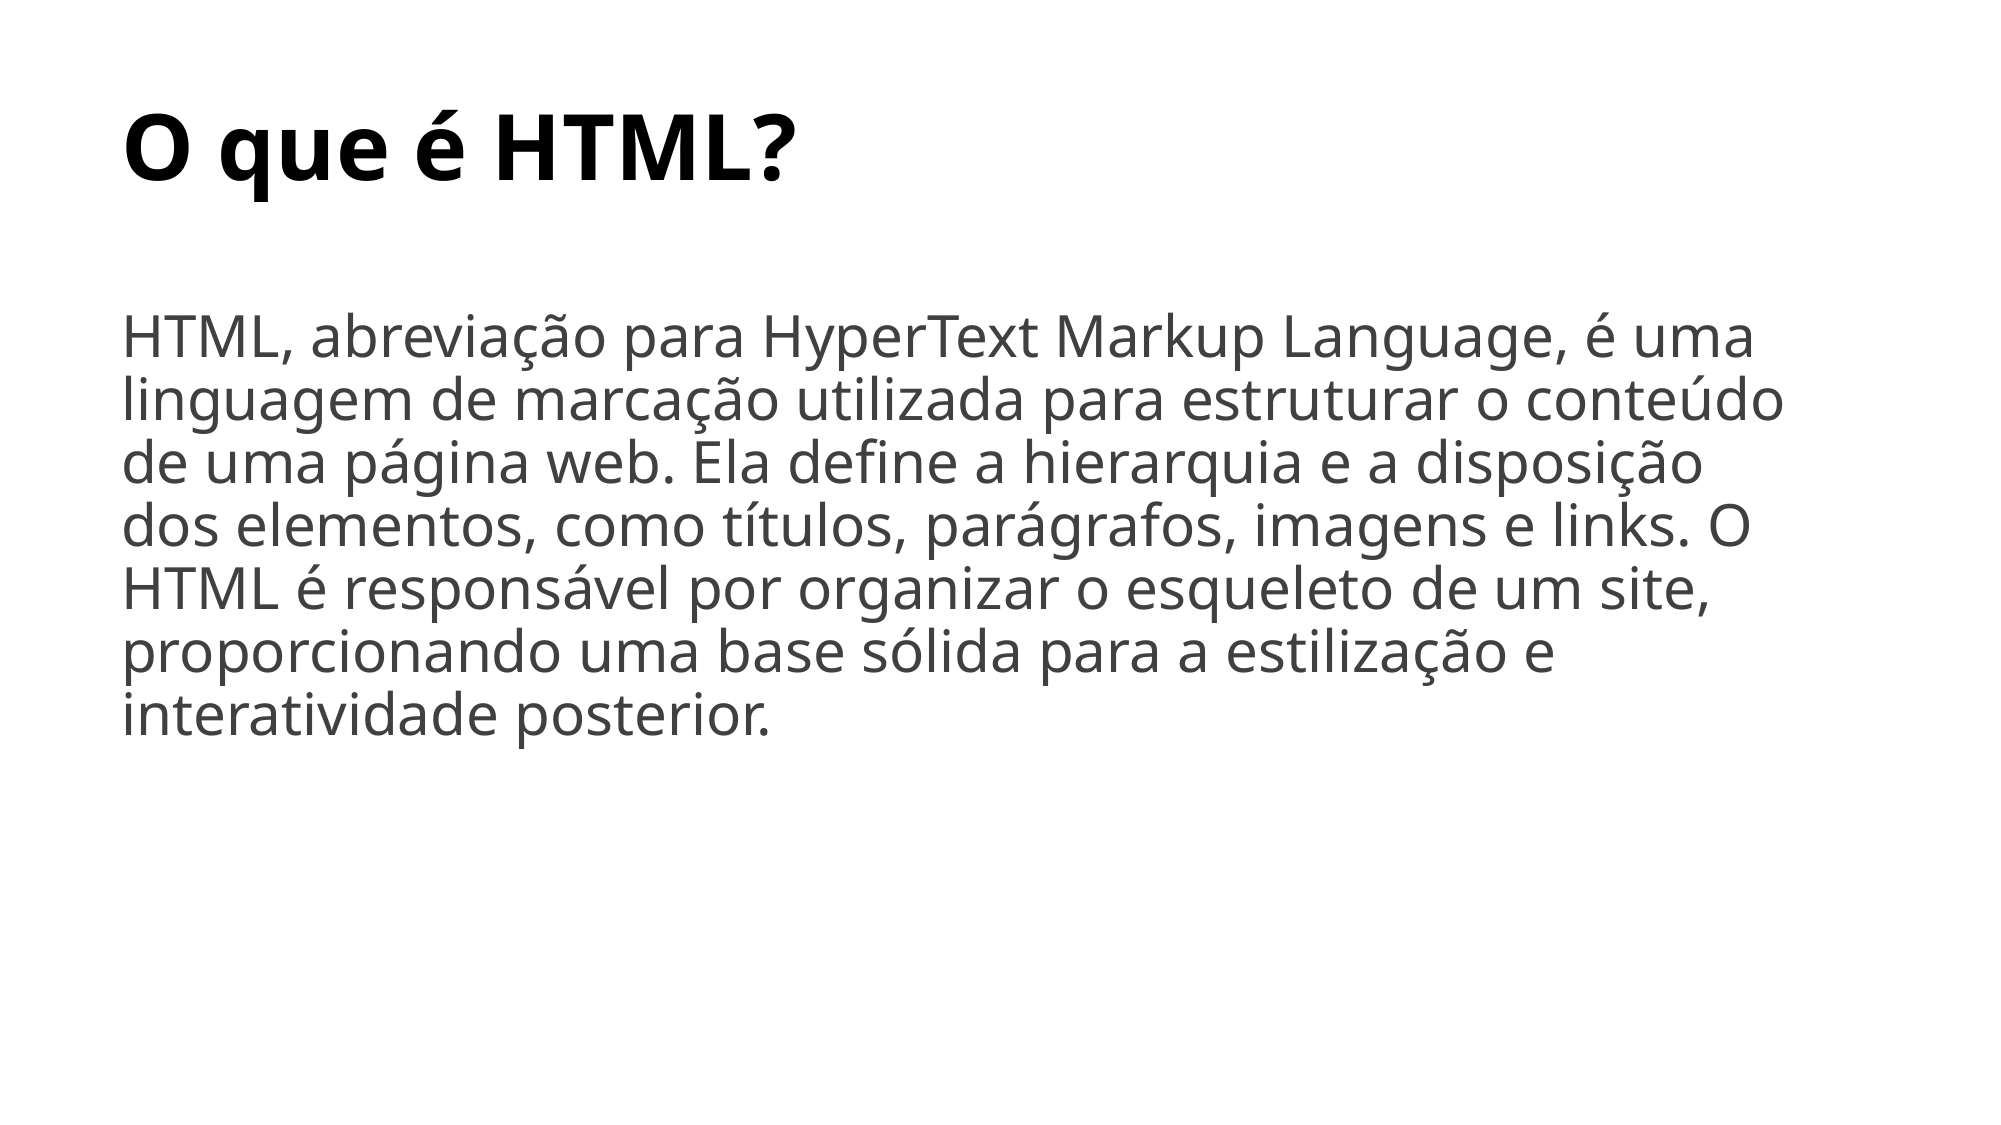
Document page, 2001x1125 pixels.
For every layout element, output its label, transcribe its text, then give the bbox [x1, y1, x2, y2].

title O que é HTML? [106, 42, 1832, 260]
list HTML, abreviação para HyperText Markup Language, é uma linguagem de marcação utilizada para estruturar o conteúdo de uma página web. Ela define a hierarquia e a disposição dos elementos, como títulos, parágrafos, imagens e links. O HTML é responsável por organizar o esqueleto de um site, proporcionando uma base sólida para a estilização e interatividade posterior. [106, 299, 1832, 1014]
